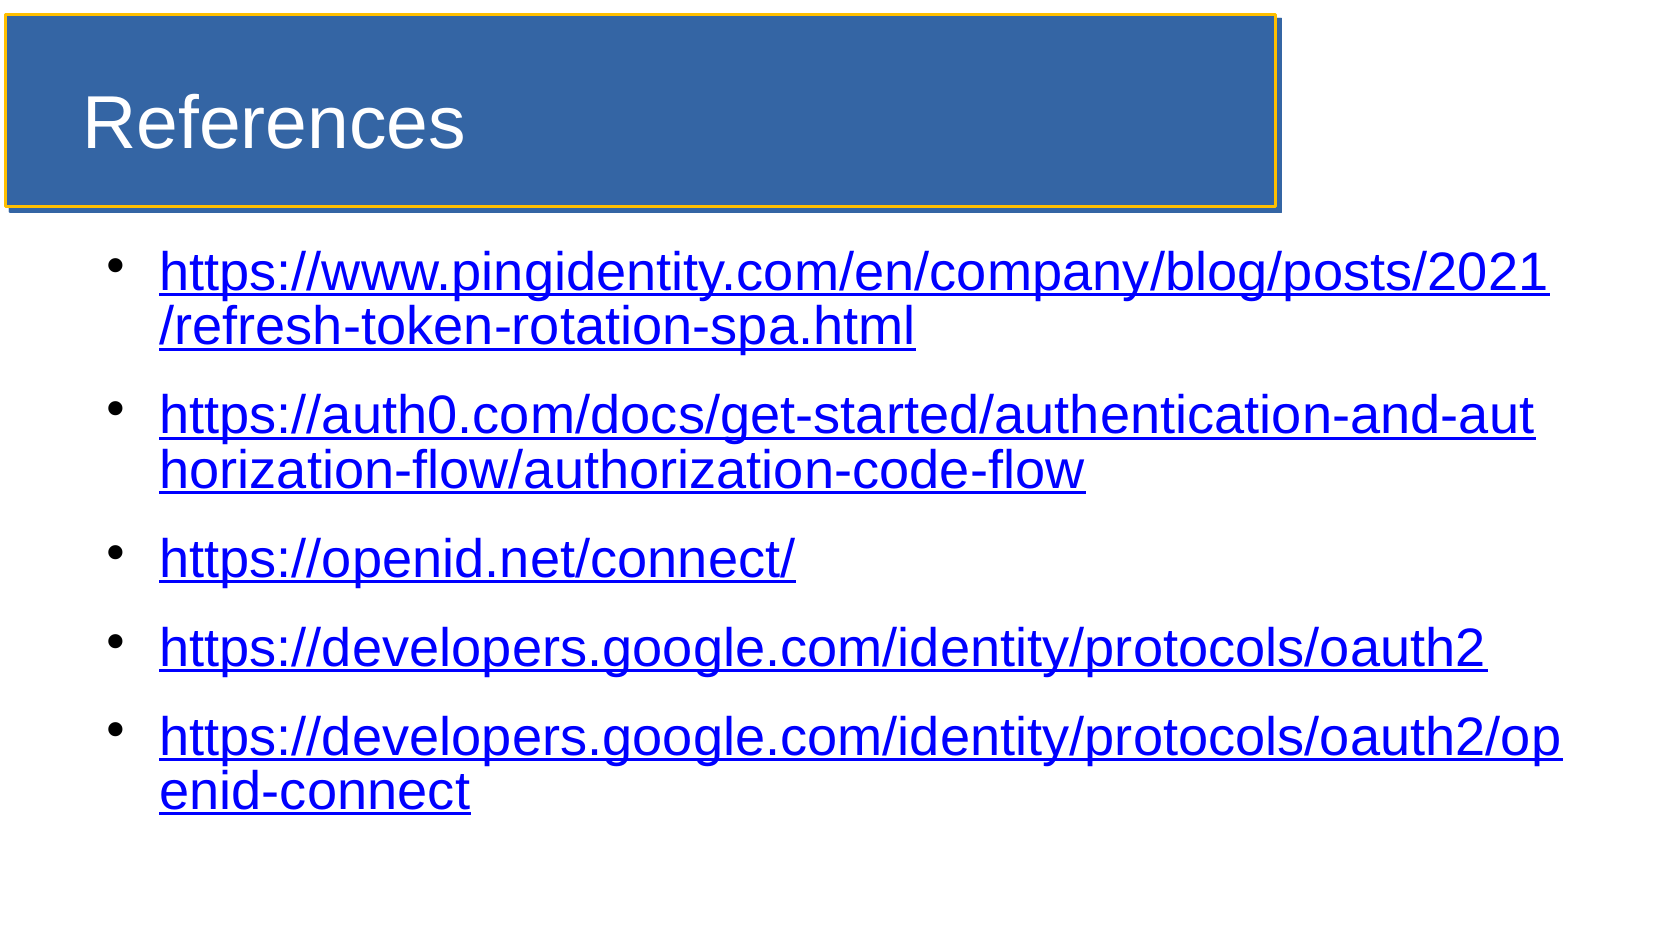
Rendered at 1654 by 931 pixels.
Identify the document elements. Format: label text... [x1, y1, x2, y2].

text_box References [82, 44, 1235, 192]
text_box https://www.pingidentity.com/en/company/blog/posts/2021/refresh-token-rotation-spa.html https://auth0.com/docs/get-started/authentication-and-authorization-flow/authorization-code-flow https://openid.net/connect/ https://developers.google.com/identity/protocols/oauth2 https://developers.google.com/identity/protocols/oauth2/openid-connect [88, 236, 1565, 798]
